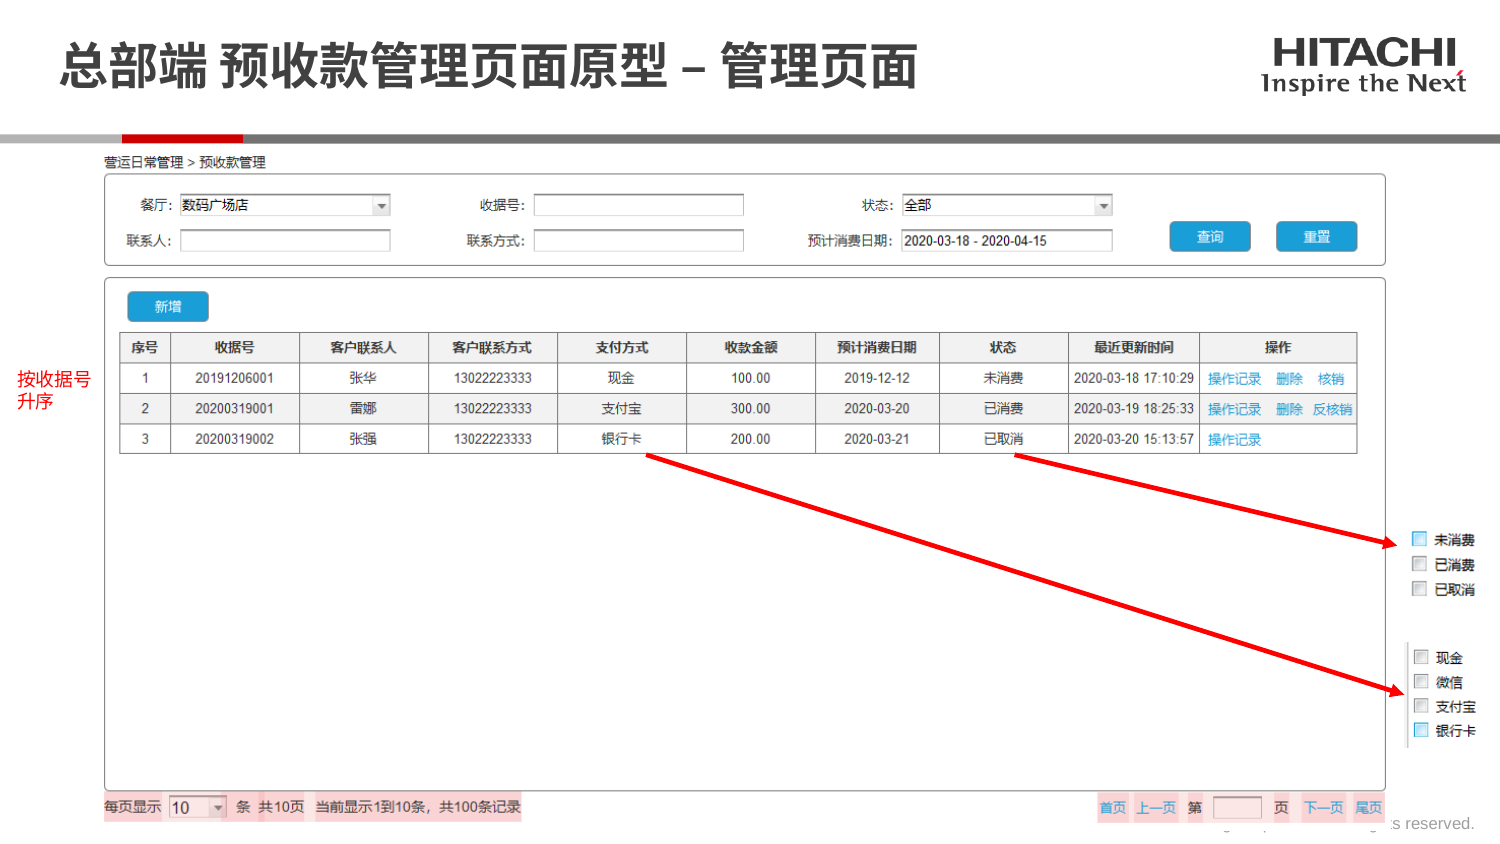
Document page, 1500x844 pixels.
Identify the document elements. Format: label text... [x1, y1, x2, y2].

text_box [645, 454, 1405, 695]
picture [97, 147, 1391, 831]
text_box 按收据号升序 [2, 359, 92, 420]
picture [1404, 641, 1497, 748]
picture [1261, 37, 1466, 96]
title 总部端 预收款管理页面原型 – 管理页面 [43, 8, 1200, 129]
picture [1409, 527, 1480, 602]
